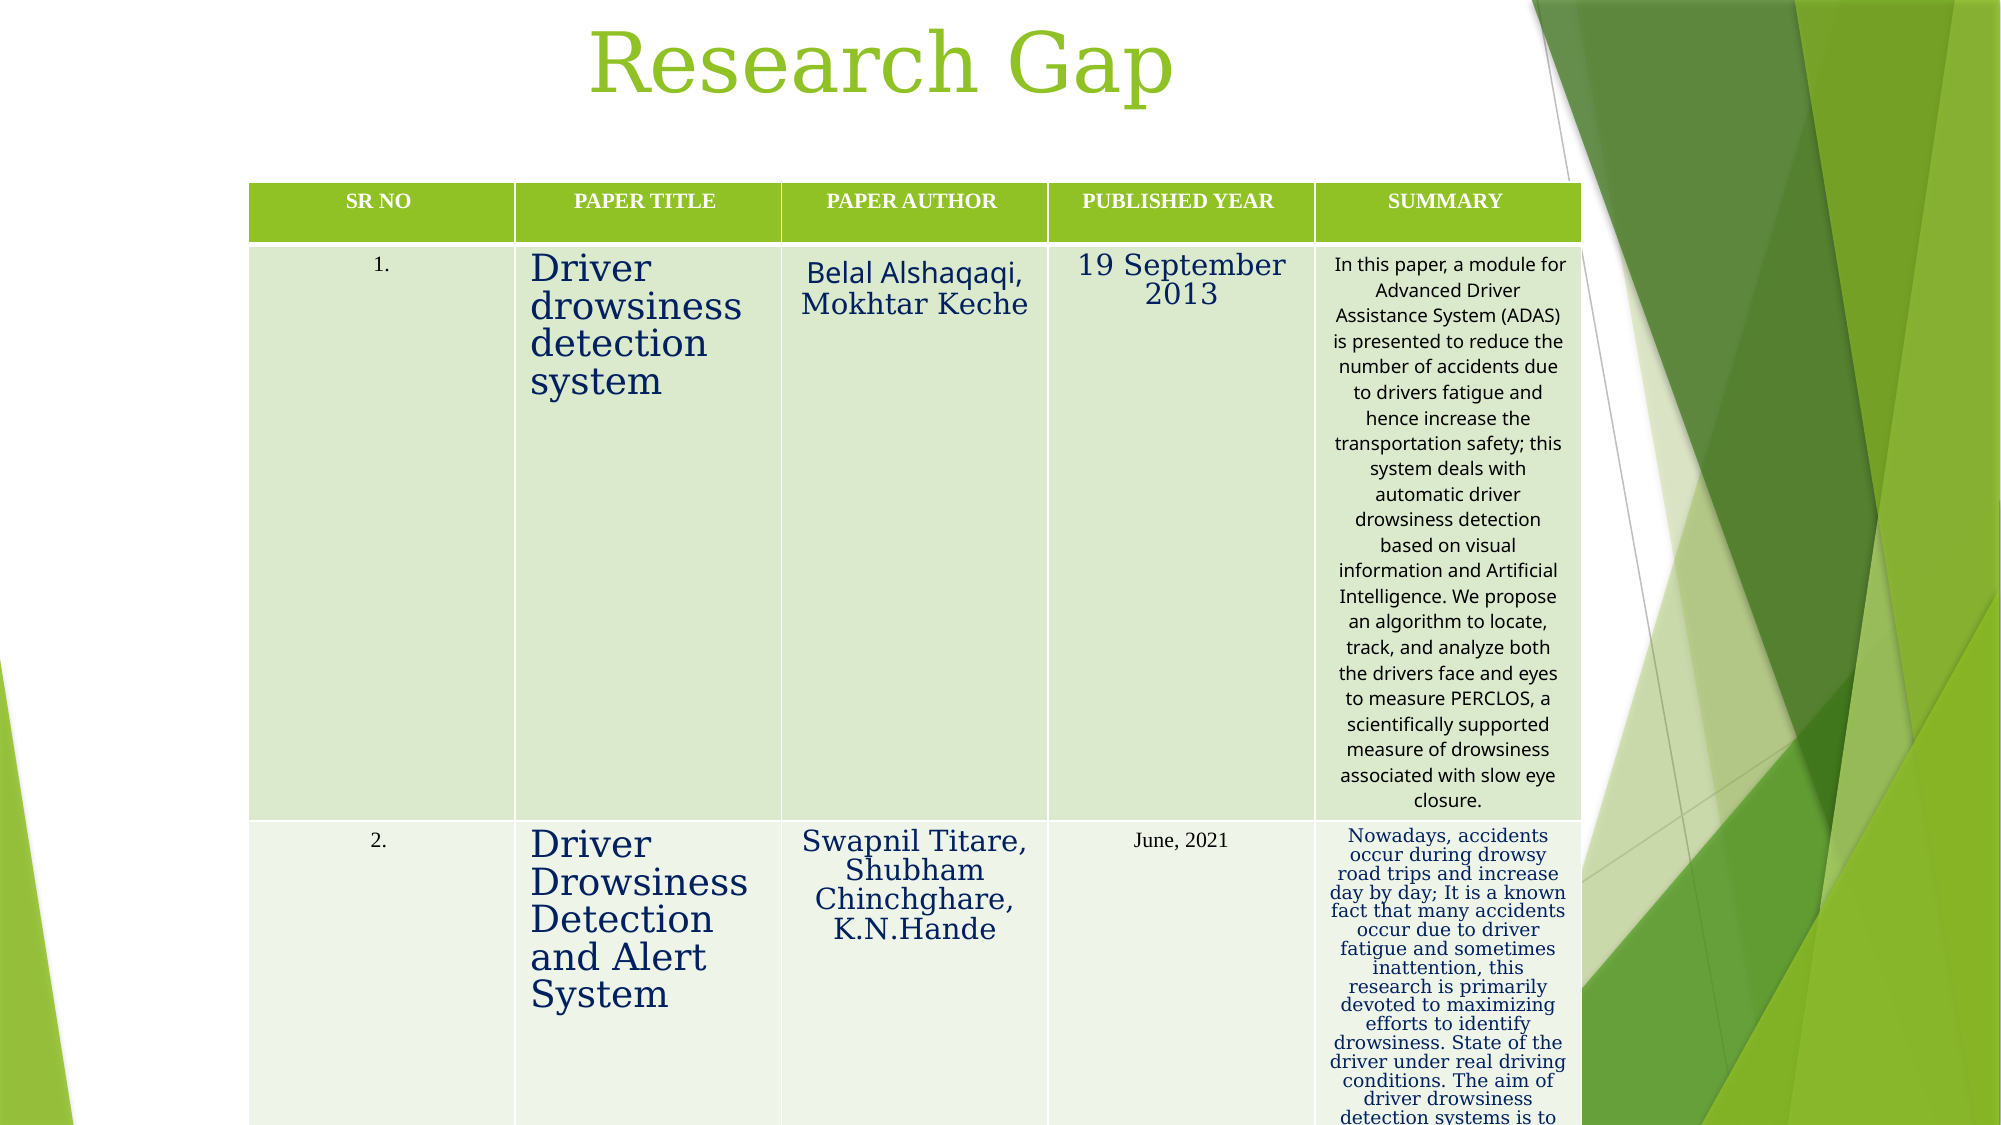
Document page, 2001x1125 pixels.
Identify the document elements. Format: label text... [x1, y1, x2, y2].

title Research Gap [181, 1, 1582, 249]
table_cell Nowadays, accidents occur during drowsy road trips and increase day by day; It is a known fact that many accidents occur due to driver fatigue and sometimes inattention, this research is primarily devoted to maximizing efforts to identify drowsiness. State of the driver under real driving conditions. The aim of driver drowsiness detection systems is to try to reduce these traffic accidents. [1316, 822, 1581, 1125]
table_cell 1. [249, 247, 514, 820]
table_cell 2. [249, 822, 514, 1125]
table_cell Swapnil Titare, Shubham Chinchghare, K.N.Hande [782, 822, 1047, 1125]
table_header PUBLISHED YEAR [1049, 183, 1314, 242]
table_header SUMMARY [1316, 183, 1581, 242]
table_cell In this paper, a module for Advanced Driver Assistance System (ADAS) is presented to reduce the number of accidents due to drivers fatigue and hence increase the transportation safety; this system deals with automatic driver drowsiness detection based on visual information and Artificial Intelligence. We propose an algorithm to locate, track, and analyze both the drivers face and eyes to measure PERCLOS, a scientifically supported measure of drowsiness associated with slow eye closure. [1316, 247, 1581, 820]
table_header SR NO [249, 183, 514, 242]
table_cell Driver Drowsiness Detection and Alert System [516, 822, 781, 1125]
table_cell Driver drowsiness detection system [516, 247, 781, 820]
table_cell June, 2021 [1049, 822, 1314, 1125]
table_header PAPER AUTHOR [782, 183, 1047, 242]
table_cell Belal Alshaqaqi, Mokhtar Keche [782, 247, 1047, 820]
table_header PAPER TITLE [516, 183, 781, 242]
table_cell 19 September 2013 [1049, 247, 1314, 820]
